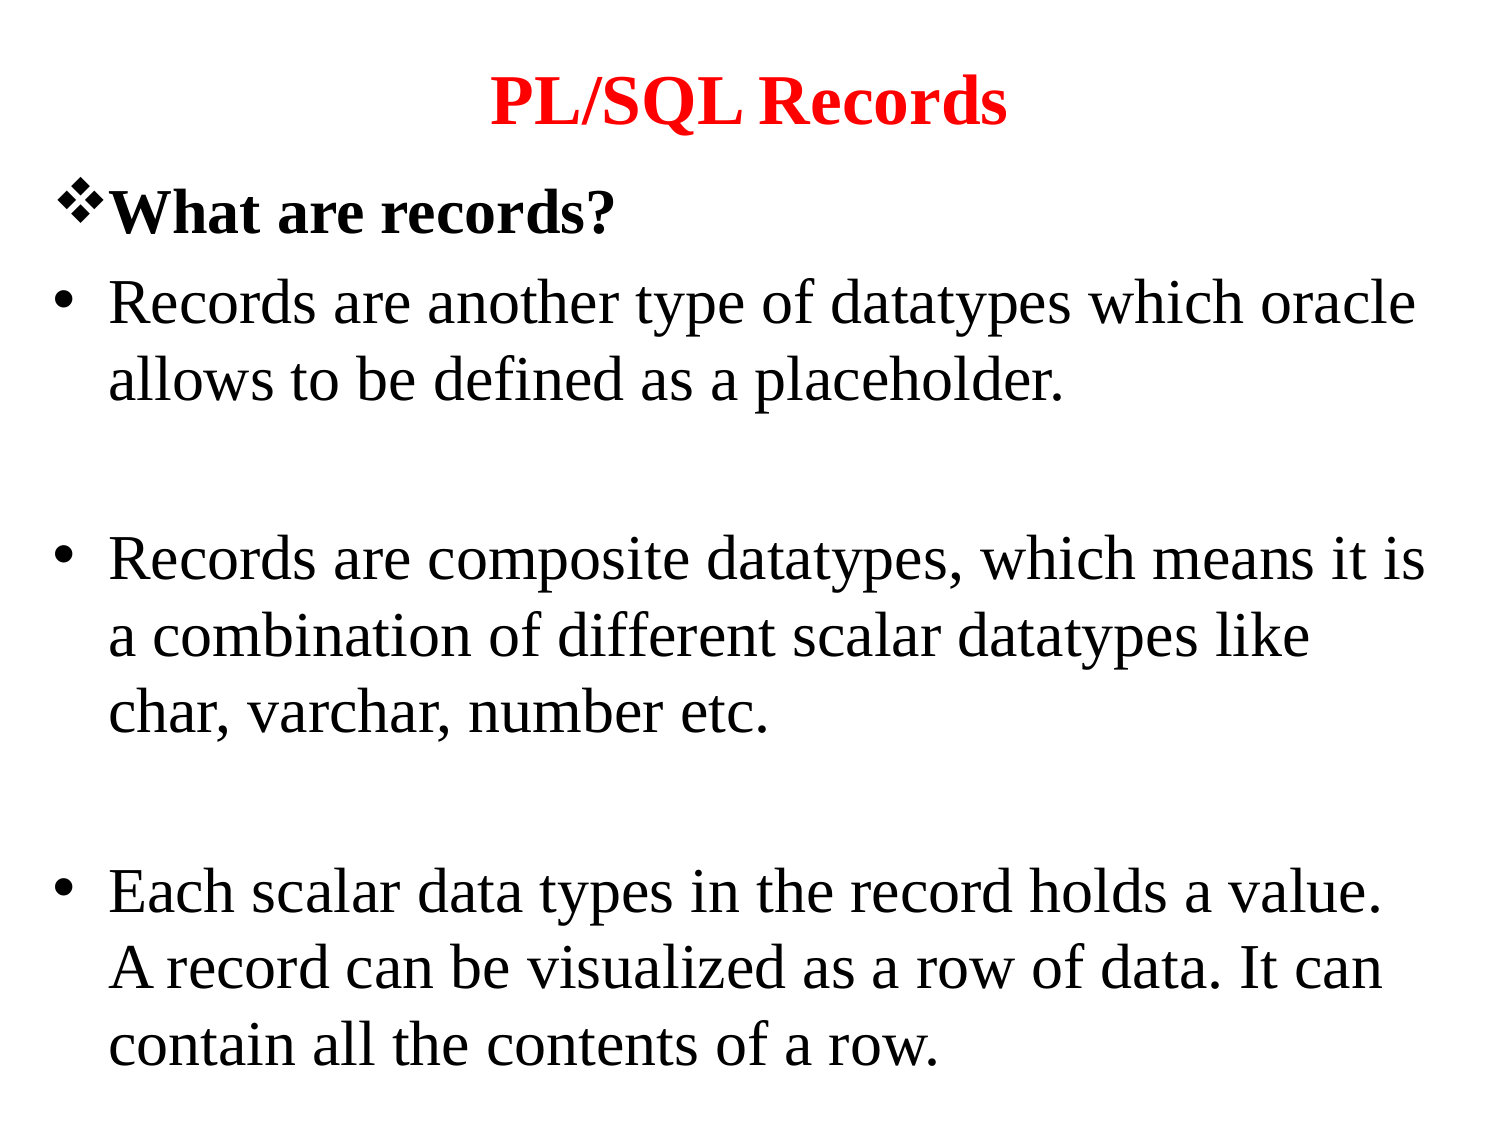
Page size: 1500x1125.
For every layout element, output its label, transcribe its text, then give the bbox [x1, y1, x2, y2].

list What are records? Records are another type of datatypes which oracle allows to be defined as a placeholder. Records are composite datatypes, which means it is a combination of different scalar datatypes like char, varchar, number etc. Each scalar data types in the record holds a value. A record can be visualized as a row of data. It can contain all the contents of a row. [37, 162, 1450, 1088]
title PL/SQL Records [75, 45, 1425, 162]
